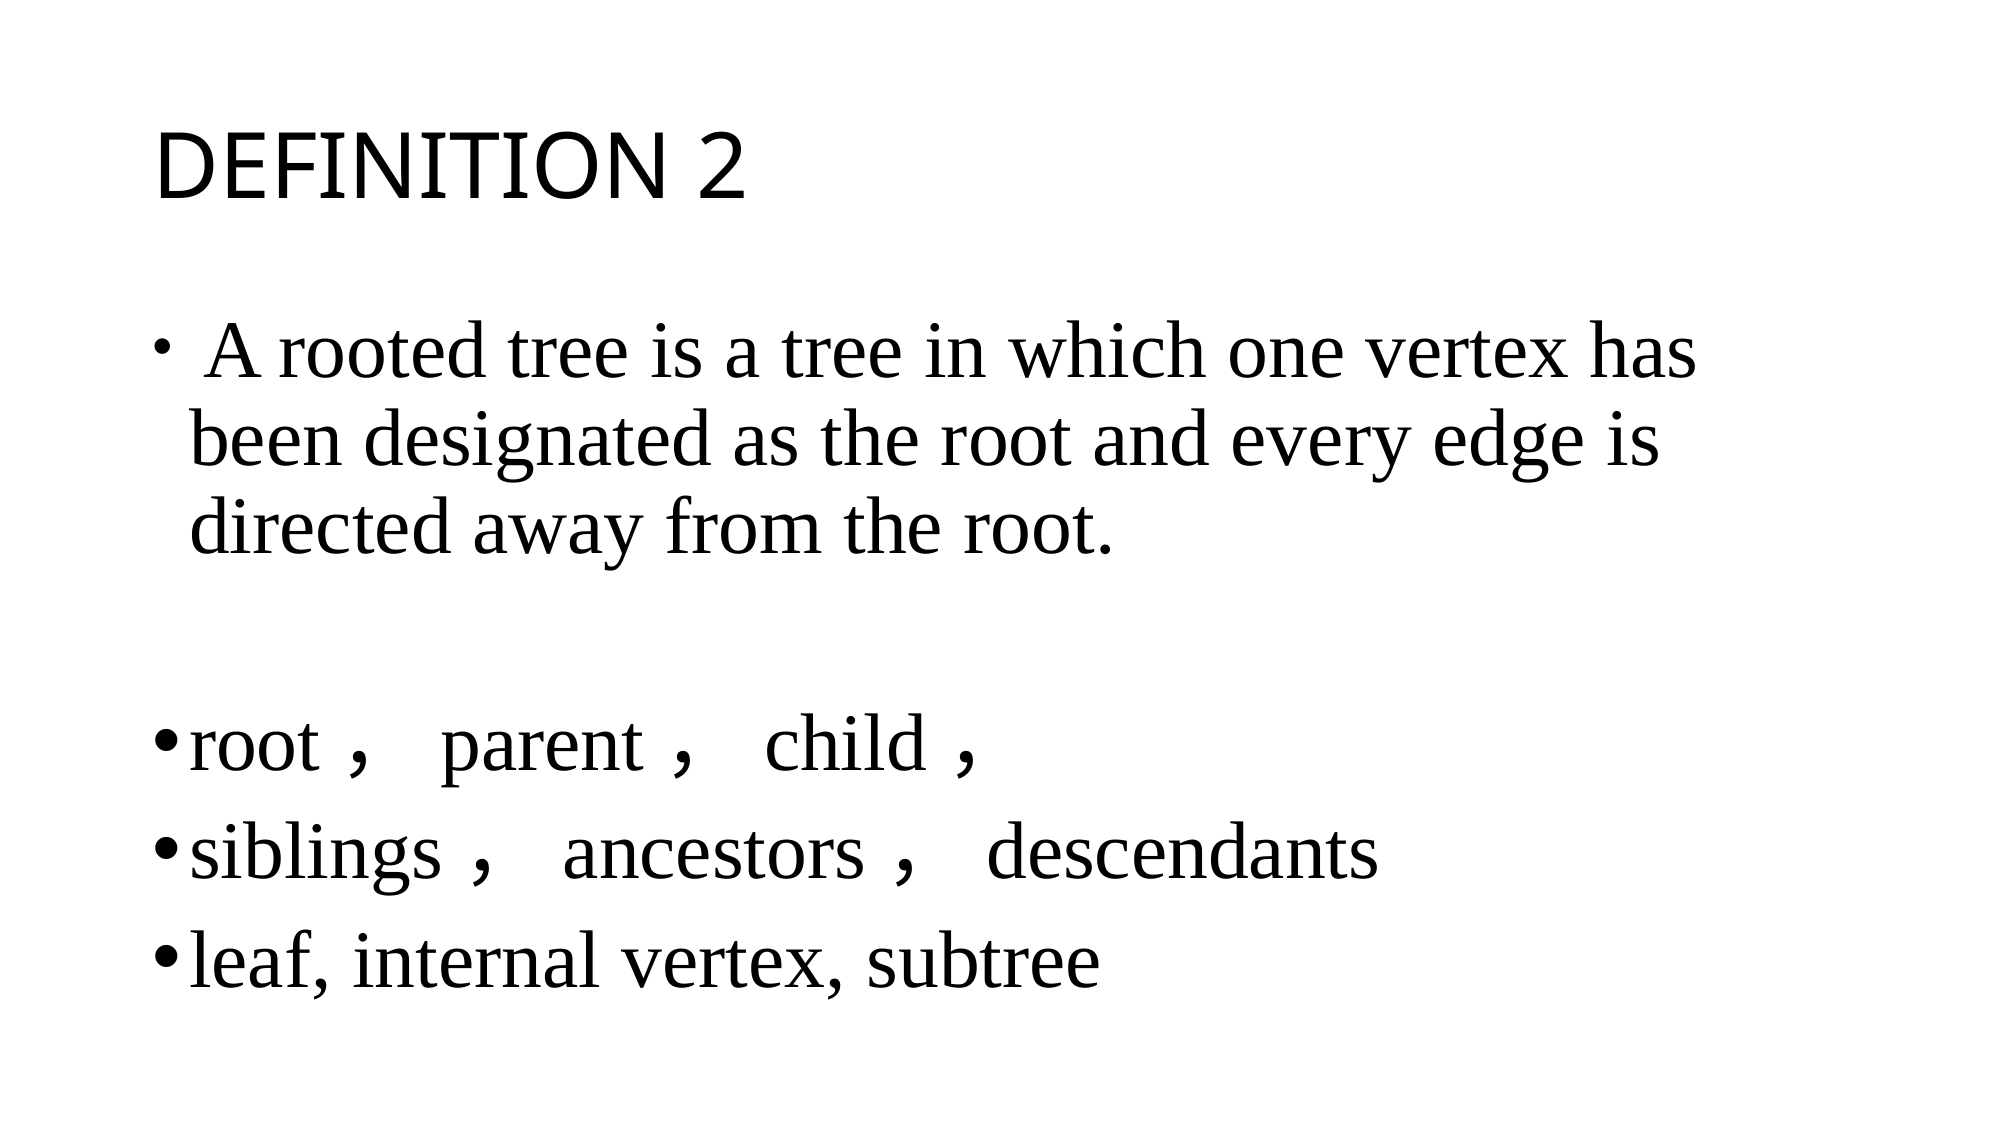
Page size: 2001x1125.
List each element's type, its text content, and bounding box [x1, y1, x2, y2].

list A rooted tree is a tree in which one vertex has been designated as the root and every edge is directed away from the root. root，parent，child， siblings，ancestors，descendants leaf, internal vertex, subtree [137, 299, 1863, 1014]
title DEFINITION 2 [137, 59, 1863, 278]
